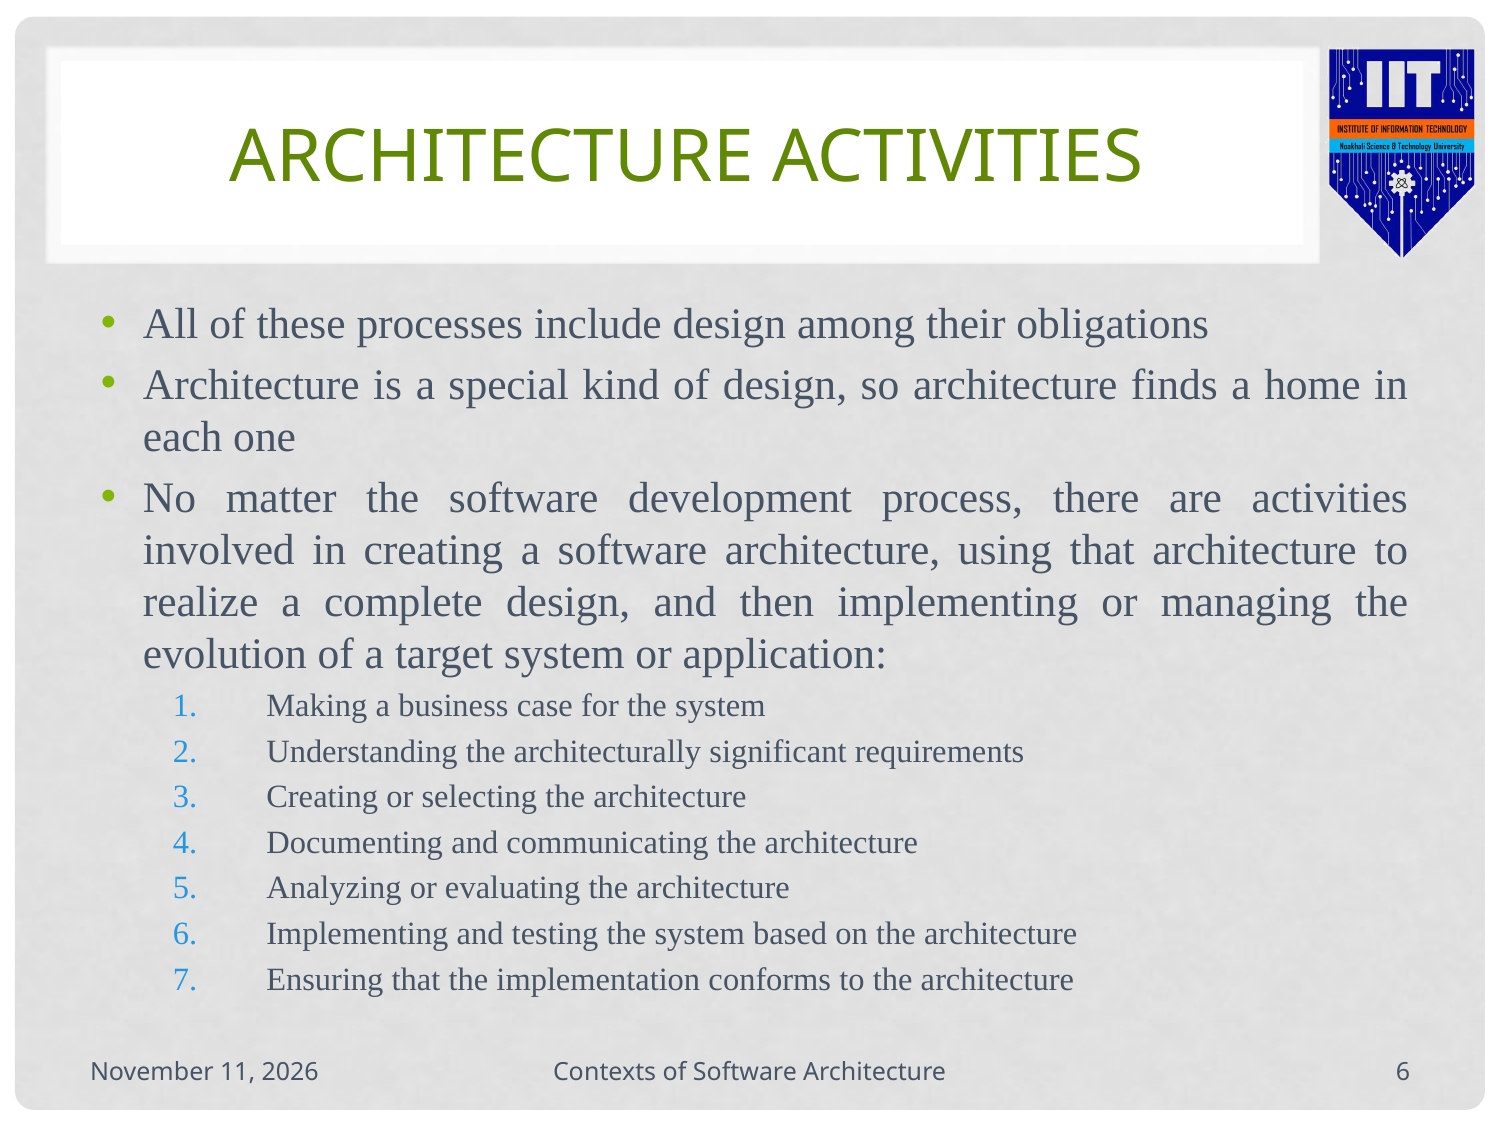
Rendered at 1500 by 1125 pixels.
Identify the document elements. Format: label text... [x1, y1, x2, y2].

footer Contexts of Software Architecture [512, 1042, 988, 1103]
slide_number 6 [1074, 1042, 1425, 1103]
title Architecture Activities [69, 66, 1304, 238]
picture [1319, 45, 1485, 263]
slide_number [75, 1042, 425, 1103]
list All of these processes include design among their obligations Architecture is a special kind of design, so architecture finds a home in each one No matter the software development process, there are activities involved in creating a software architecture, using that architecture to realize a complete design, and then implementing or managing the evolution of a target system or application: Making a business case for the system Understanding the architecturally significant requirements Creating or selecting the architecture Documenting and communicating the architecture Analyzing or evaluating the architecture Implementing and testing the system based on the architecture Ensuring that the implementation conforms to the architecture [75, 287, 1425, 1005]
